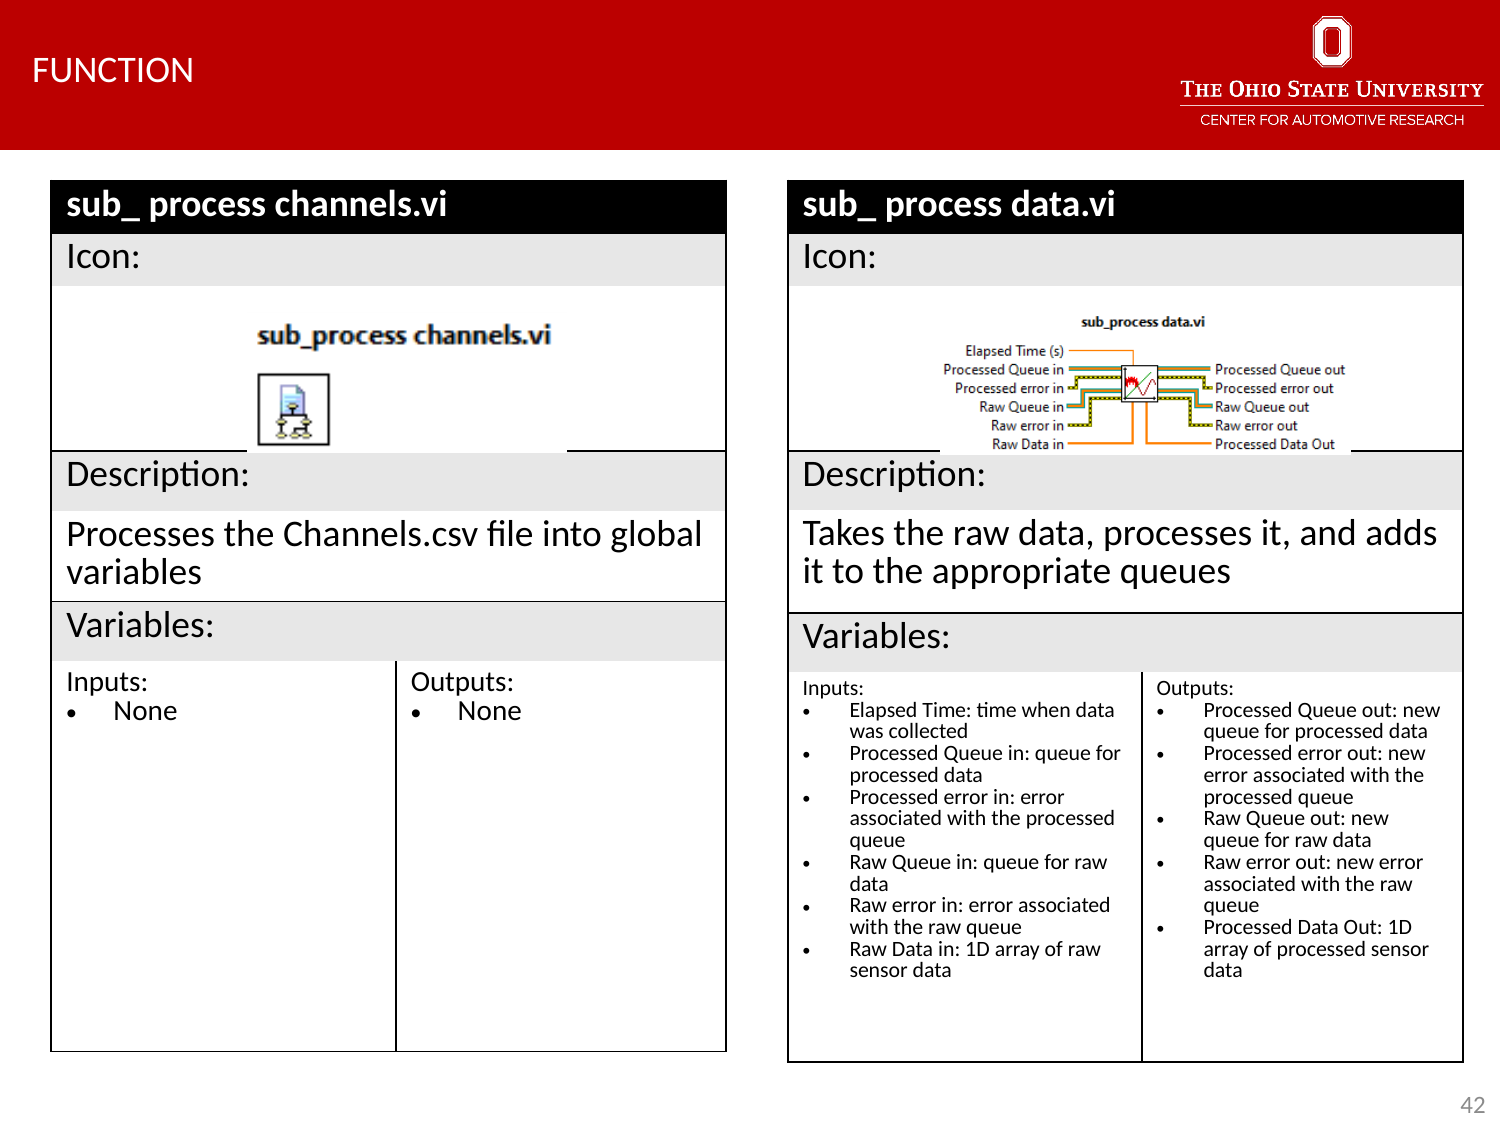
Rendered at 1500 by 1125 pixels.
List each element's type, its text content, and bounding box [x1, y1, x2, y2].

table_cell Description: [52, 452, 725, 511]
table_cell Variables: [789, 614, 1462, 672]
table_cell Outputs: None [397, 661, 725, 1051]
table_cell [52, 286, 725, 450]
table_cell Icon: [789, 234, 1462, 286]
table_cell Icon: [52, 234, 725, 286]
table_cell Inputs: Elapsed Time: time when data was collected Processed Queue in: queue for processed data Processed error in: error associated with the processed queue Raw Queue in: queue for raw data Raw error in: error associated with the raw queue Raw Data in: 1D array of raw sensor data [789, 672, 1141, 1061]
table_header sub_ process data.vi [789, 181, 1462, 232]
slide_number 42 [1180, 1082, 1500, 1125]
table_cell Processes the Channels.csv file into global variables [52, 511, 725, 601]
picture [1180, 16, 1484, 125]
table_header sub_ process channels.vi [52, 181, 725, 232]
table_cell Takes the raw data, processes it, and adds it to the appropriate queues [789, 510, 1462, 612]
table_cell Description: [789, 452, 1462, 510]
table_cell [789, 286, 1462, 450]
picture [940, 308, 1351, 455]
picture [247, 311, 567, 454]
list Function [17, 15, 887, 125]
table_cell Outputs: Processed Queue out: new queue for processed data Processed error out: new error associated with the processed queue Raw Queue out: new queue for raw data Raw error out: new error associated with the raw queue Processed Data Out: 1D array of processed sensor data [1143, 672, 1462, 1061]
table_cell Inputs: None [52, 661, 395, 1051]
table_cell Variables: [52, 602, 725, 661]
